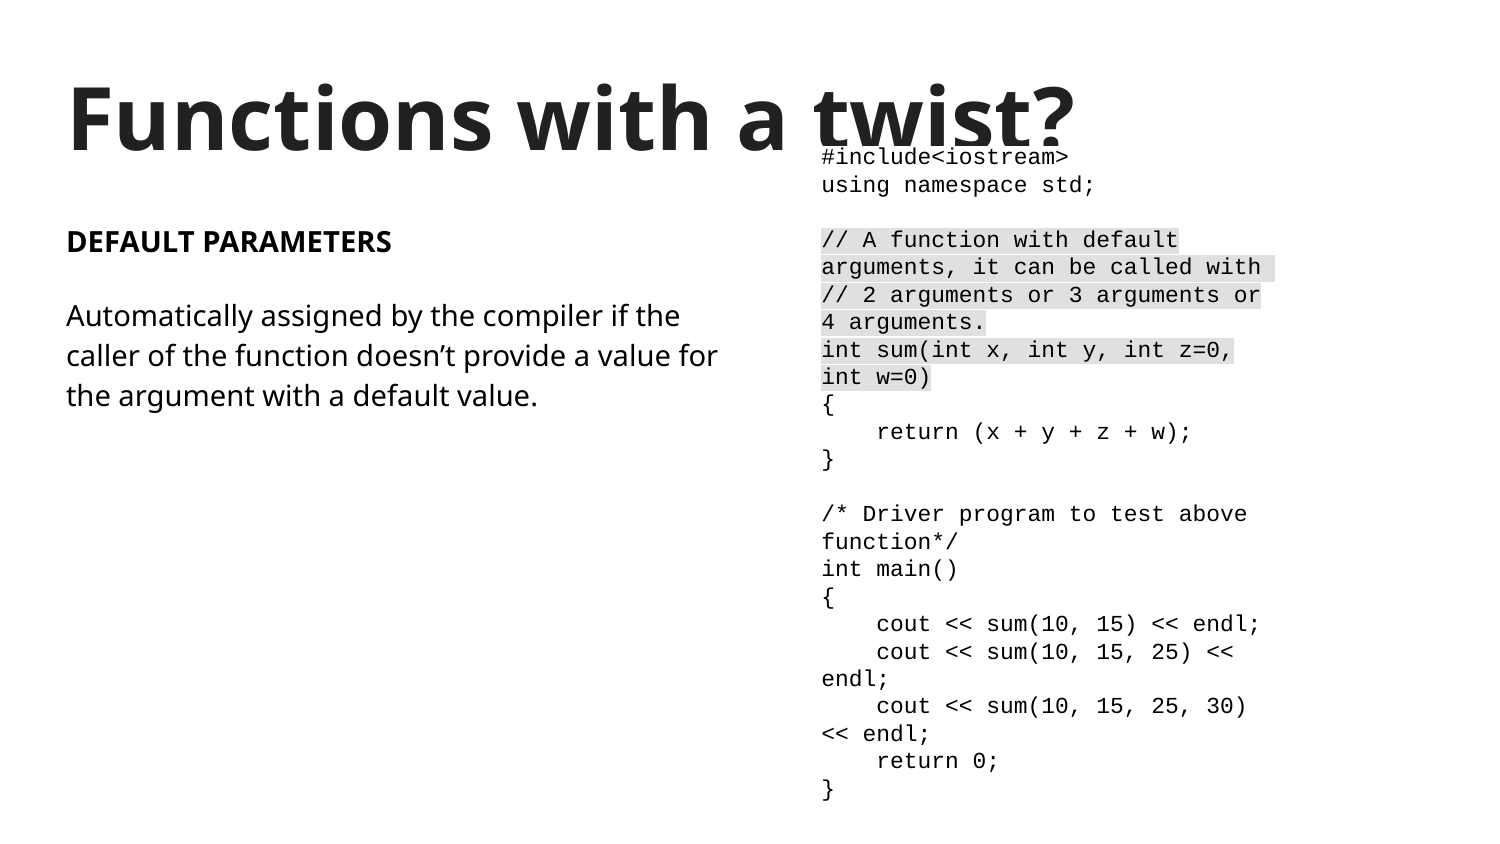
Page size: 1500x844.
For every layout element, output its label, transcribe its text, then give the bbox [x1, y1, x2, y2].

list DEFAULT PARAMETERS Automatically assigned by the compiler if the caller of the function doesn’t provide a value for the argument with a default value. [51, 203, 750, 752]
title Functions with a twist? [51, 48, 1449, 180]
text_box #include<iostream> using namespace std; // A function with default arguments, it can be called with // 2 arguments or 3 arguments or 4 arguments. int sum(int x, int y, int z=0, int w=0) { return (x + y + z + w); } /* Driver program to test above function*/ int main() { cout << sum(10, 15) << endl; cout << sum(10, 15, 25) << endl; cout << sum(10, 15, 25, 30) << endl; return 0; } [806, 126, 1299, 835]
